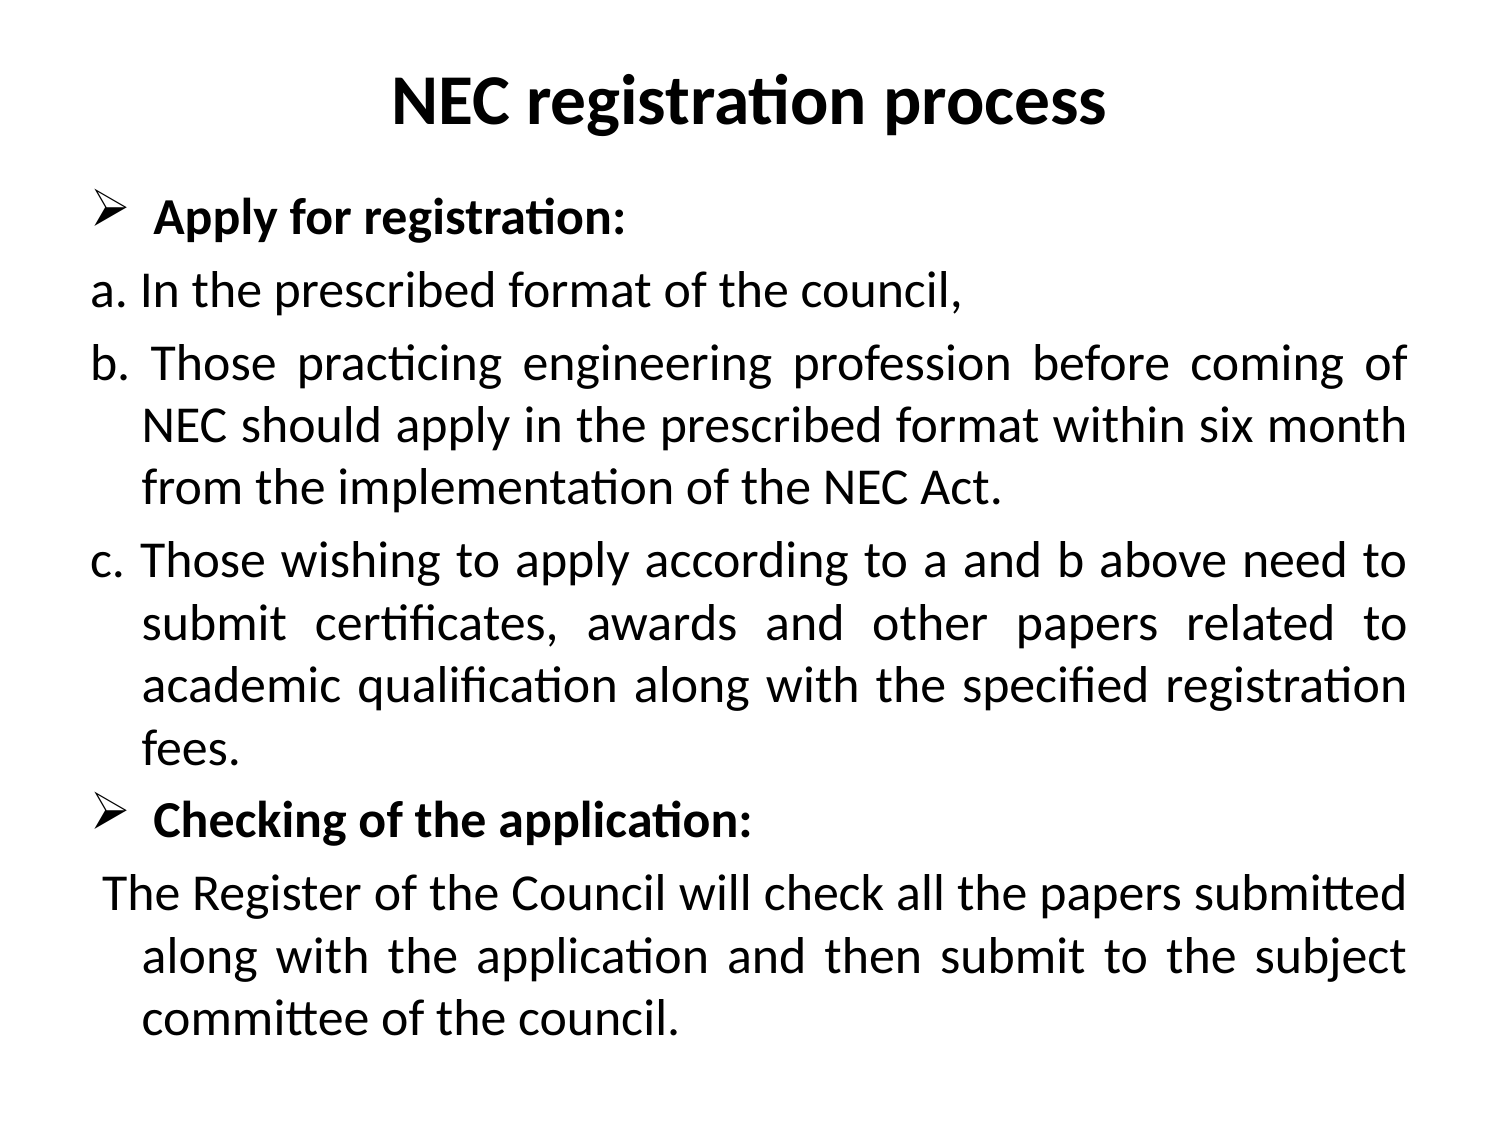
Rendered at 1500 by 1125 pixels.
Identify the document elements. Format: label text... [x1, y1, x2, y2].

title NEC registration process [75, 45, 1425, 174]
list Apply for registration: a. In the prescribed format of the council, b. Those practicing engineering profession before coming of NEC should apply in the prescribed format within six month from the implementation of the NEC Act. c. Those wishing to apply according to a and b above need to submit certificates, awards and other papers related to academic qualification along with the specified registration fees. Checking of the application: The Register of the Council will check all the papers submitted along with the application and then submit to the subject committee of the council. [75, 174, 1425, 1063]
